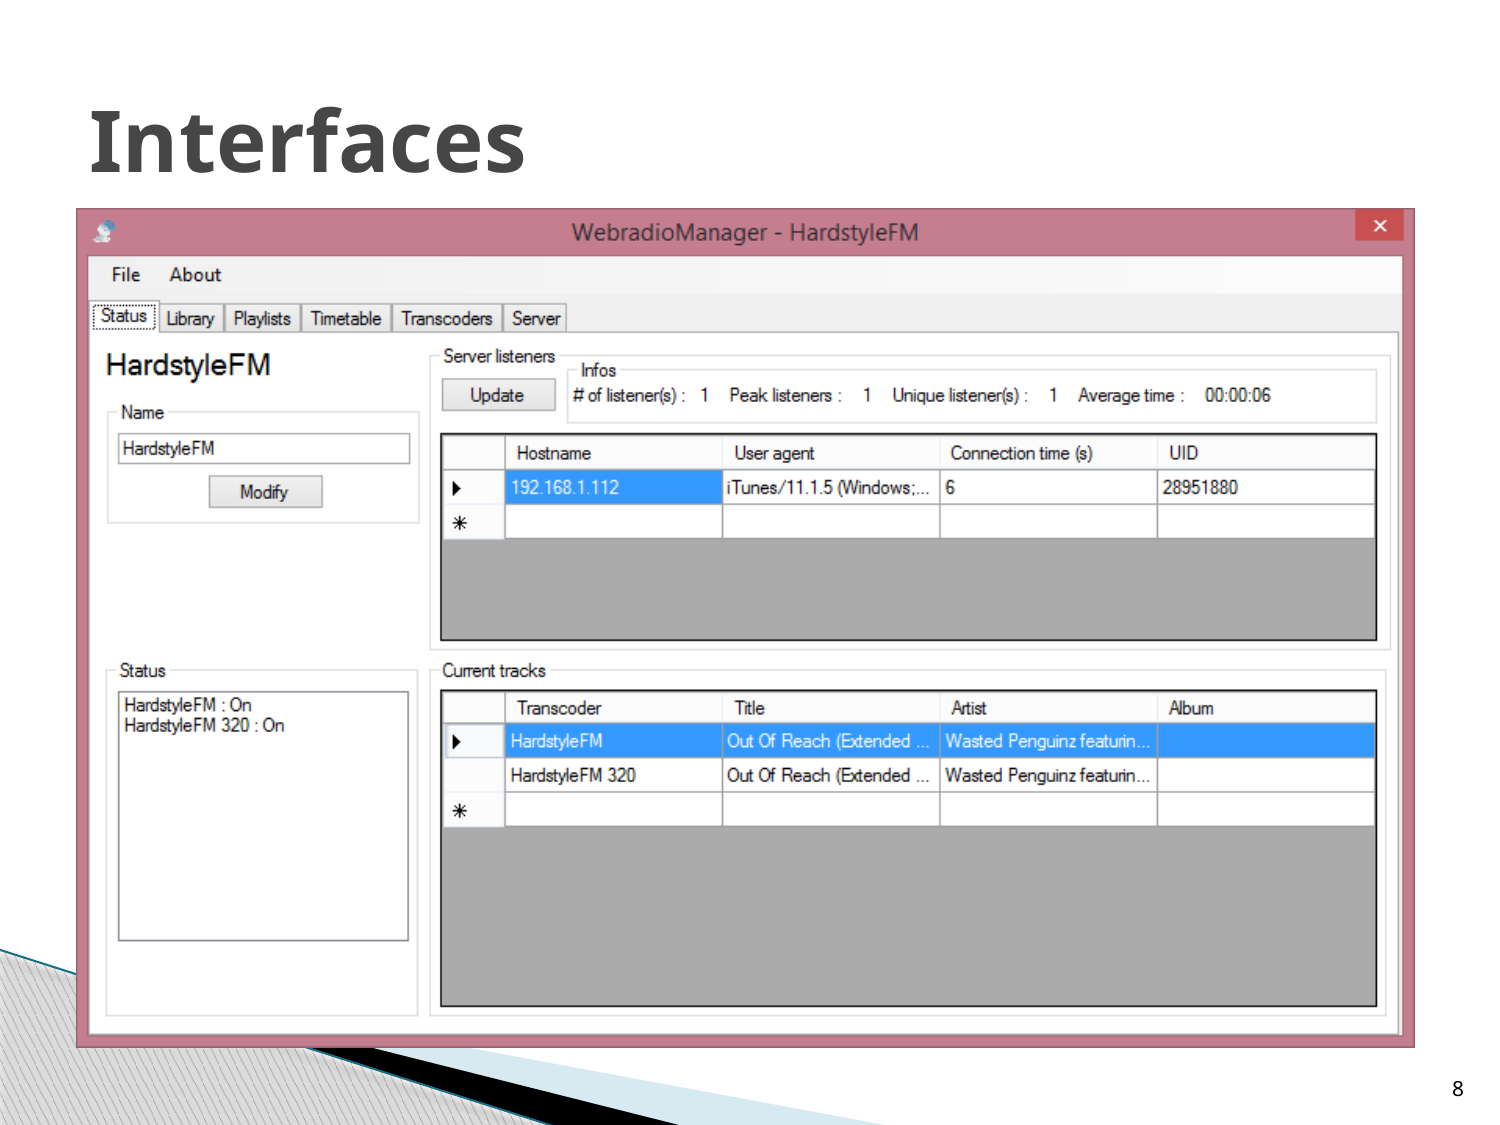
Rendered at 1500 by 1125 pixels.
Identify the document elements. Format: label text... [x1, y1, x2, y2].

slide_number 8 [1418, 1051, 1479, 1112]
title Interfaces [75, 45, 1425, 233]
picture [76, 207, 1415, 1048]
